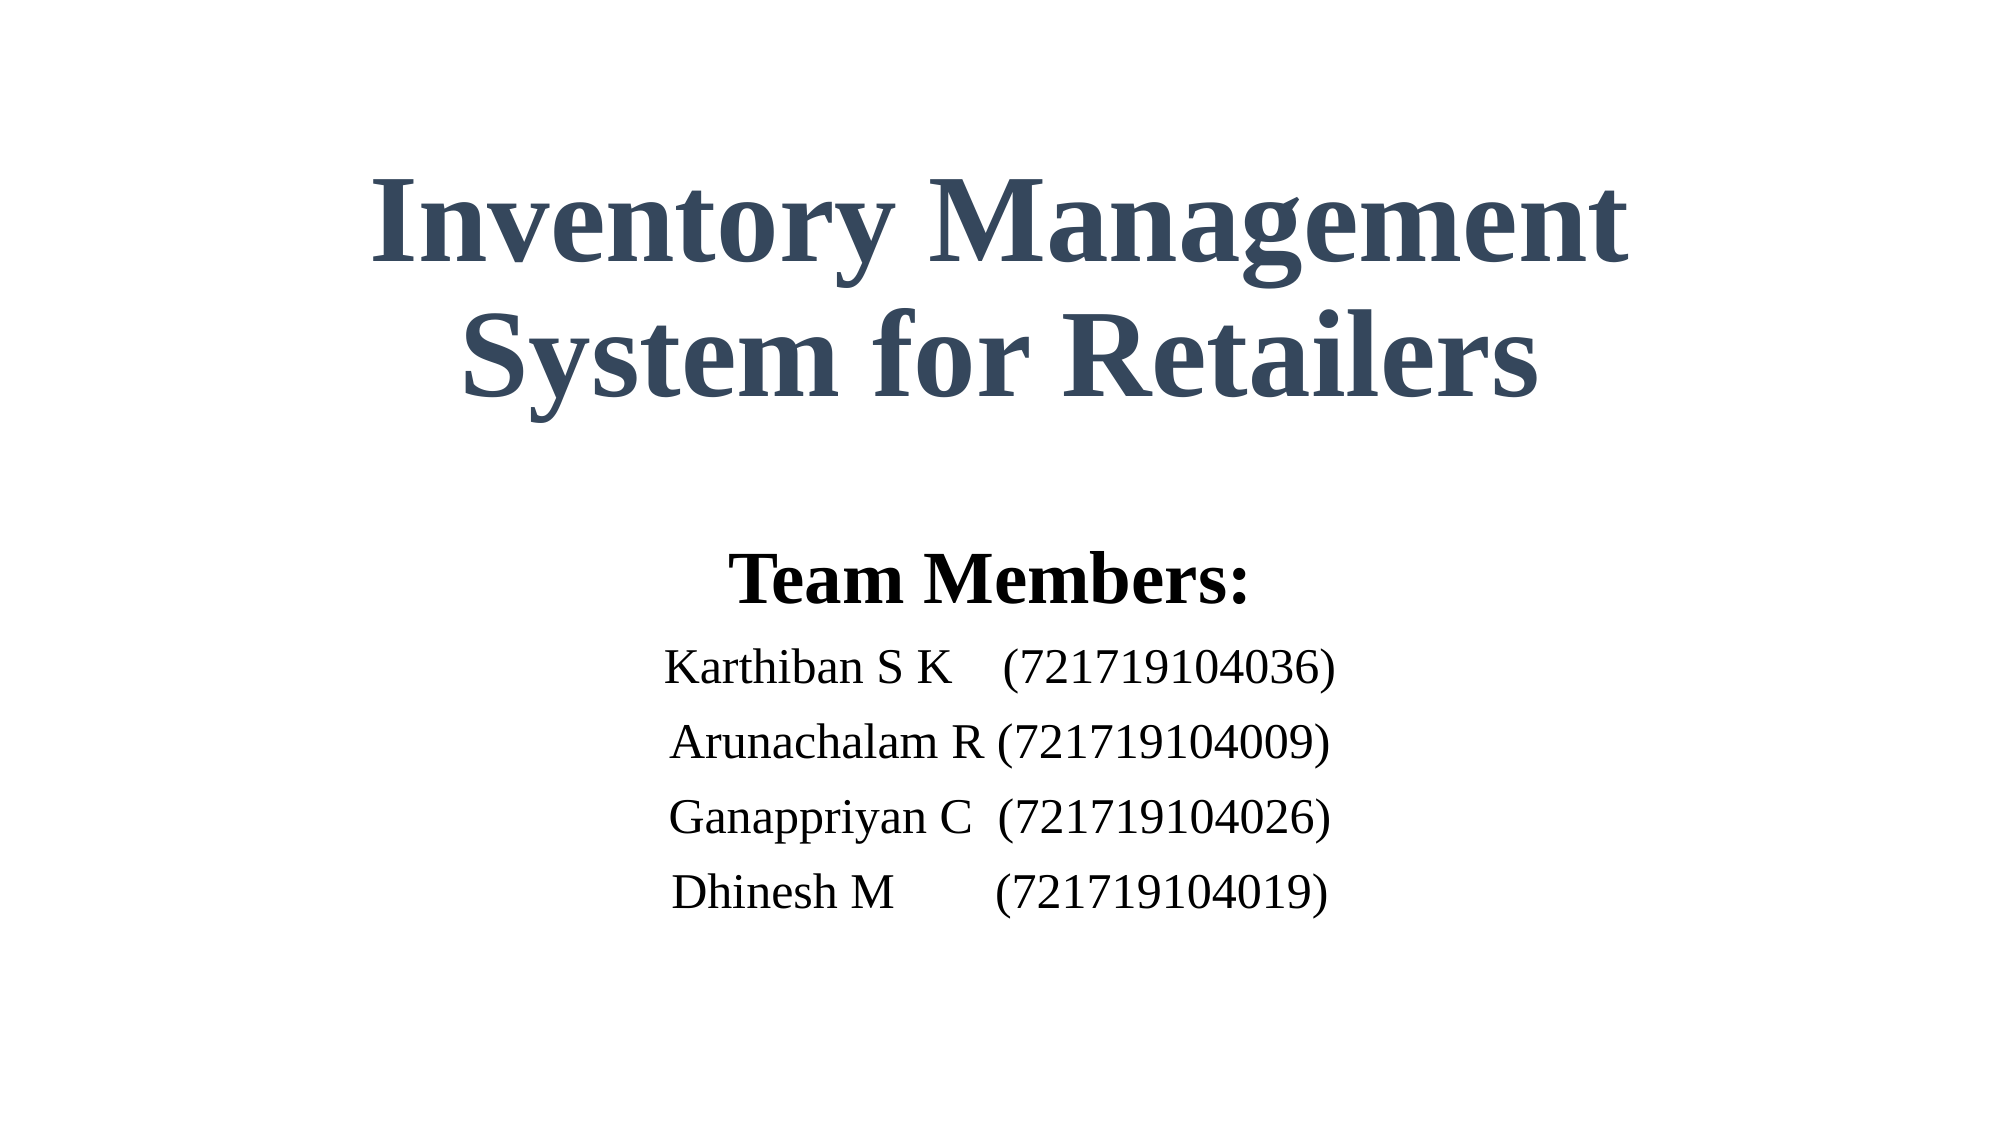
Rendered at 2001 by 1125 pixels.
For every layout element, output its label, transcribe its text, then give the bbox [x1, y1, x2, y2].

title Inventory Management System for Retailers [249, 105, 1750, 432]
subtitle Team Members: Karthiban S K (721719104036) Arunachalam R (721719104009) Ganappriyan C (721719104026) Dhinesh M (721719104019) [249, 531, 1750, 1020]
